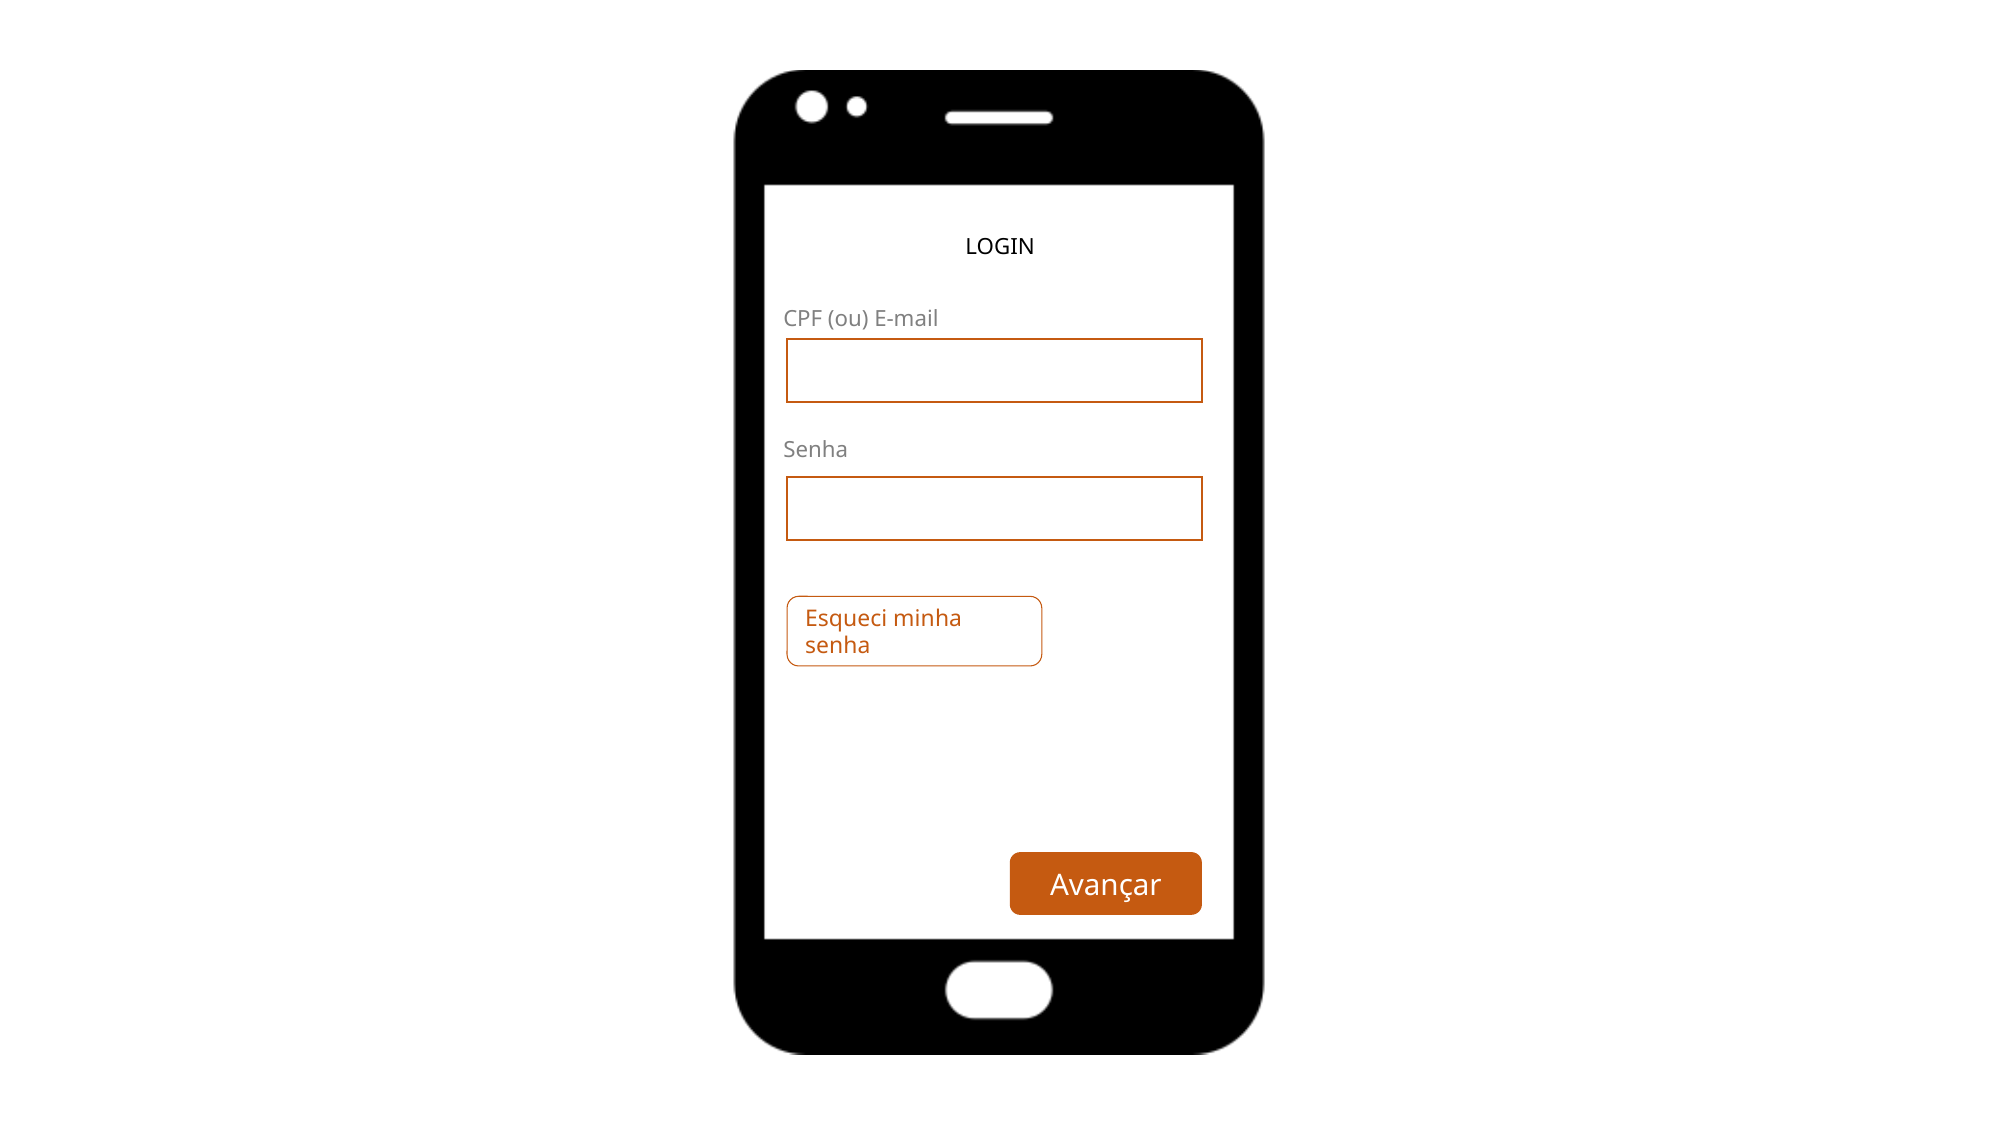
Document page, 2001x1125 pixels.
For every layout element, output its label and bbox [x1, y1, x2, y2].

picture [727, 70, 1271, 1055]
